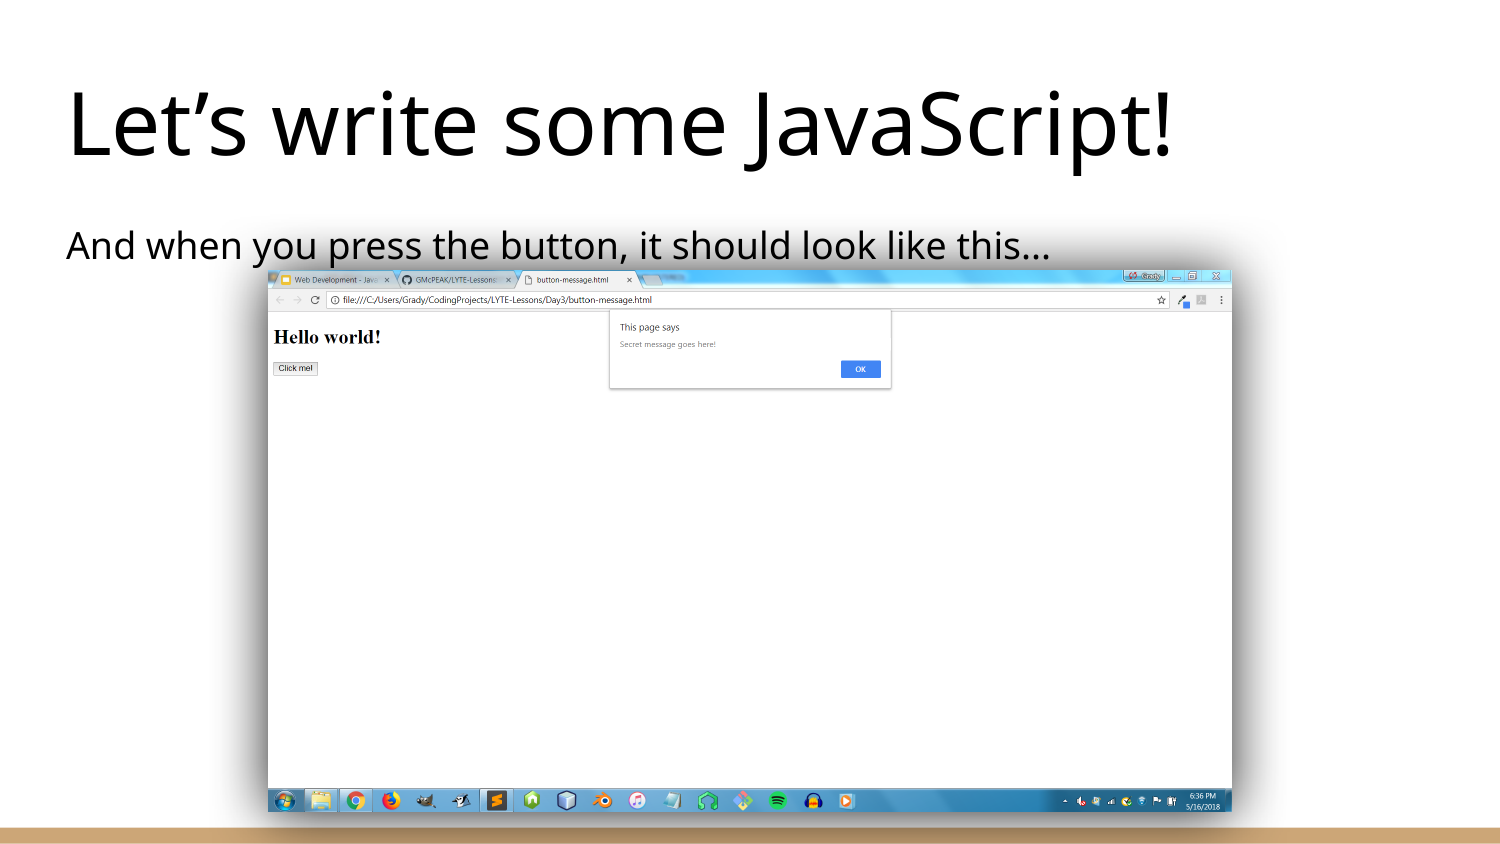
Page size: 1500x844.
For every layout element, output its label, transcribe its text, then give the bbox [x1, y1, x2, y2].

picture [267, 270, 1232, 813]
title Let’s write some JavaScript! [51, 51, 1449, 189]
list And when you press the button, it should look like this... [51, 200, 1449, 752]
